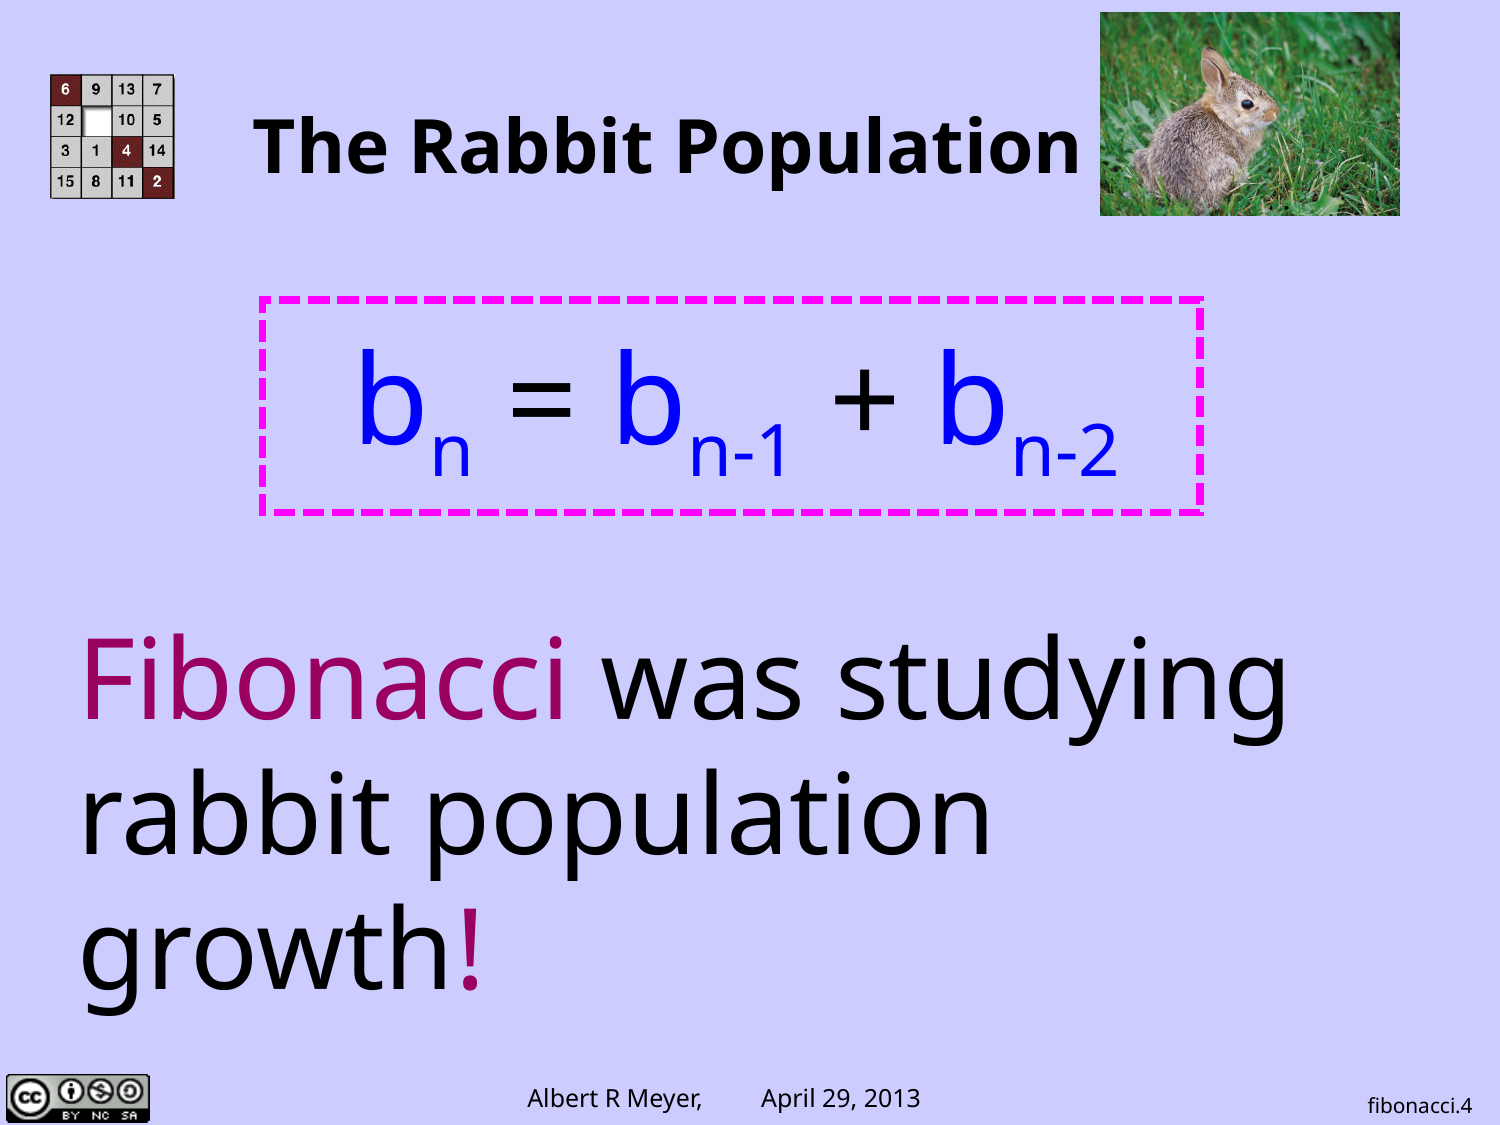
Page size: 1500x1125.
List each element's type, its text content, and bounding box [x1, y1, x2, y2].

text_box [262, 299, 1200, 513]
text_box fibonacci.4 [1049, 1084, 1488, 1125]
picture [50, 74, 175, 199]
picture [6, 1074, 150, 1123]
text_box Fibonacci was studying rabbit population growth! [62, 599, 1425, 1020]
title The Rabbit Population [237, 49, 1476, 238]
picture [1099, 12, 1401, 217]
